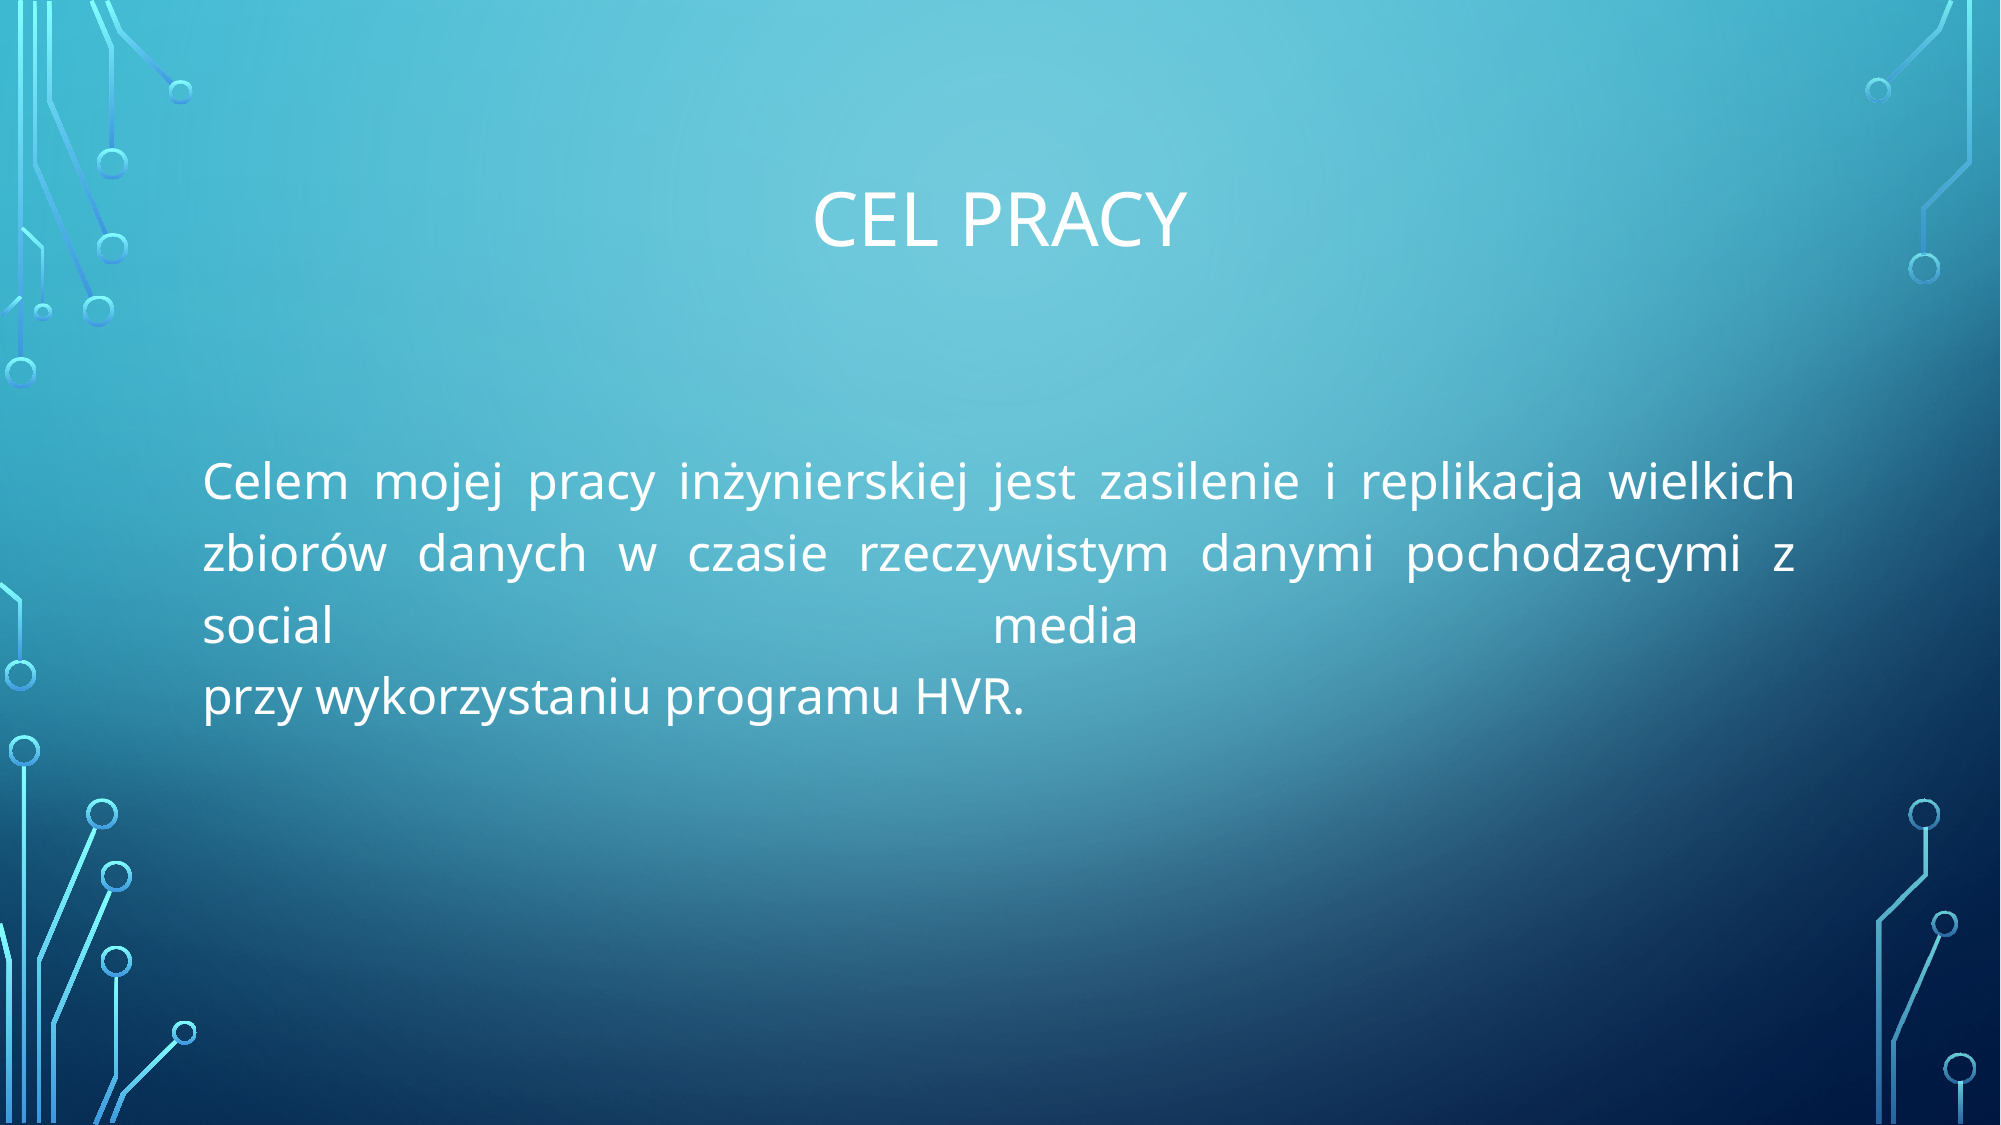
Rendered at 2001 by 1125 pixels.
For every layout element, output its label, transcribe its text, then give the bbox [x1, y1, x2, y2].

list Celem mojej pracy inżynierskiej jest zasilenie i replikacja wielkich zbiorów danych w czasie rzeczywistym danymi pochodzącymi z social media przy wykorzystaniu programu HVR. [187, 429, 1813, 950]
title Cel pracy [187, 101, 1813, 344]
